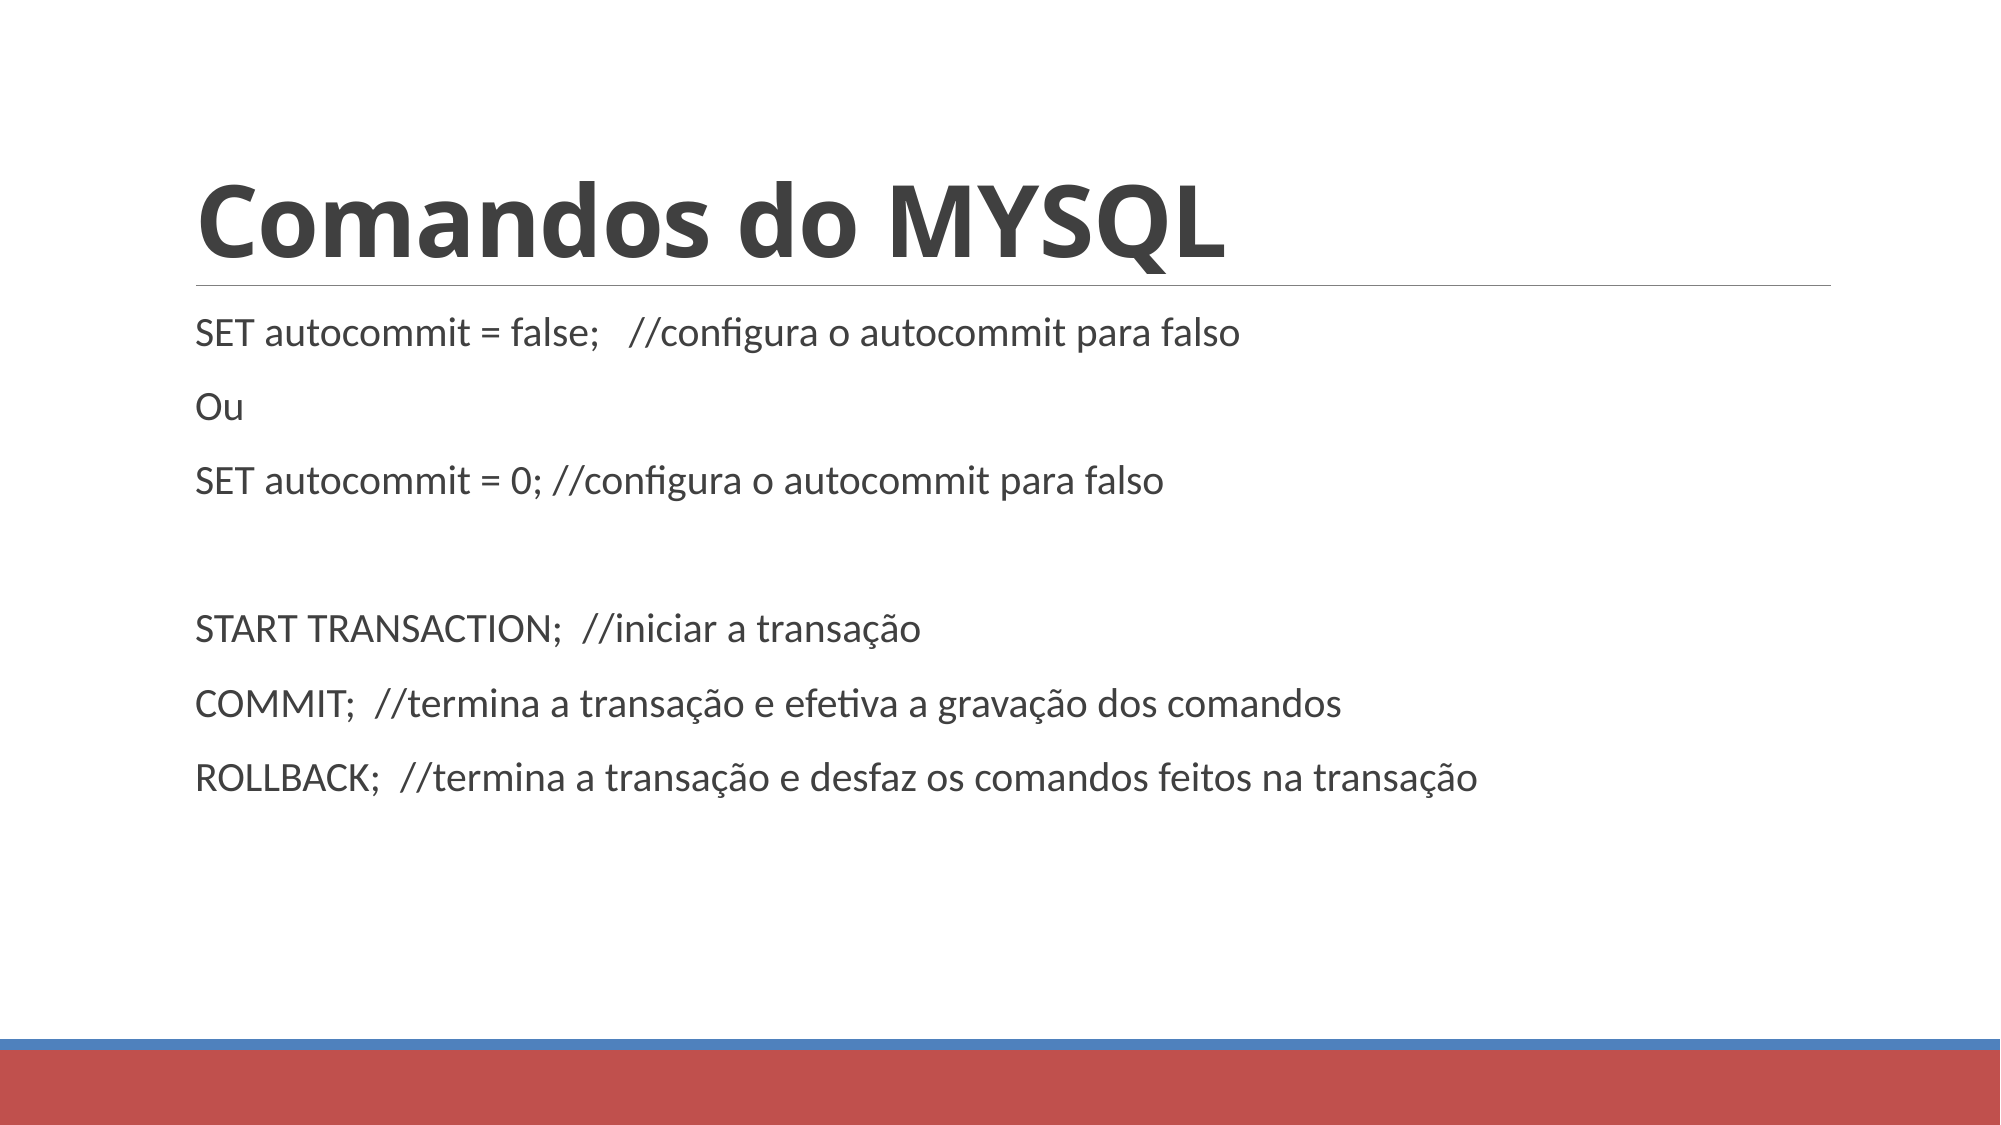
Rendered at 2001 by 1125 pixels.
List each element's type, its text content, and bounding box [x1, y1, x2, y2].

list SET autocommit = false; //configura o autocommit para falso Ou SET autocommit = 0; //configura o autocommit para falso START TRANSACTION; //iniciar a transação COMMIT; //termina a transação e efetiva a gravação dos comandos ROLLBACK; //termina a transação e desfaz os comandos feitos na transação [180, 302, 1830, 963]
title Comandos do MYSQL [180, 47, 1830, 285]
